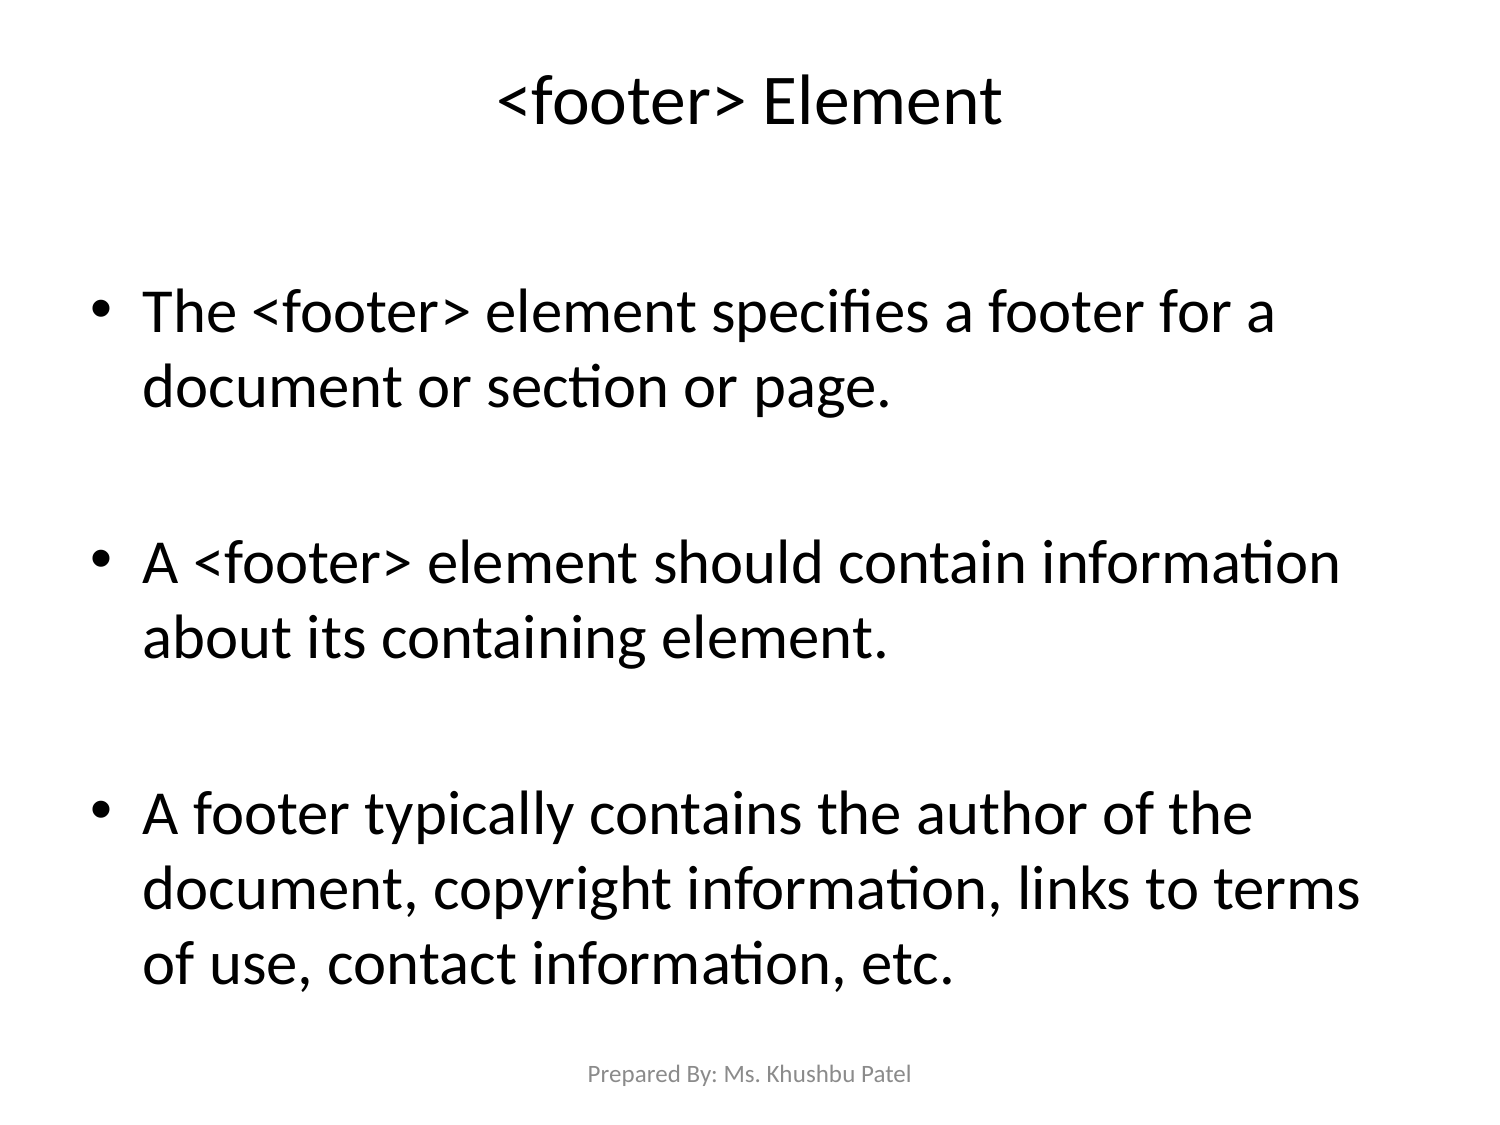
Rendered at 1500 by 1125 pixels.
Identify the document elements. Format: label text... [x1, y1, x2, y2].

title <footer> Element [75, 45, 1425, 233]
footer Prepared By: Ms. Khushbu Patel [512, 1042, 988, 1103]
list The <footer> element specifies a footer for a document or section or page. A <footer> element should contain information about its containing element. A footer typically contains the author of the document, copyright information, links to terms of use, contact information, etc. [75, 262, 1425, 1005]
